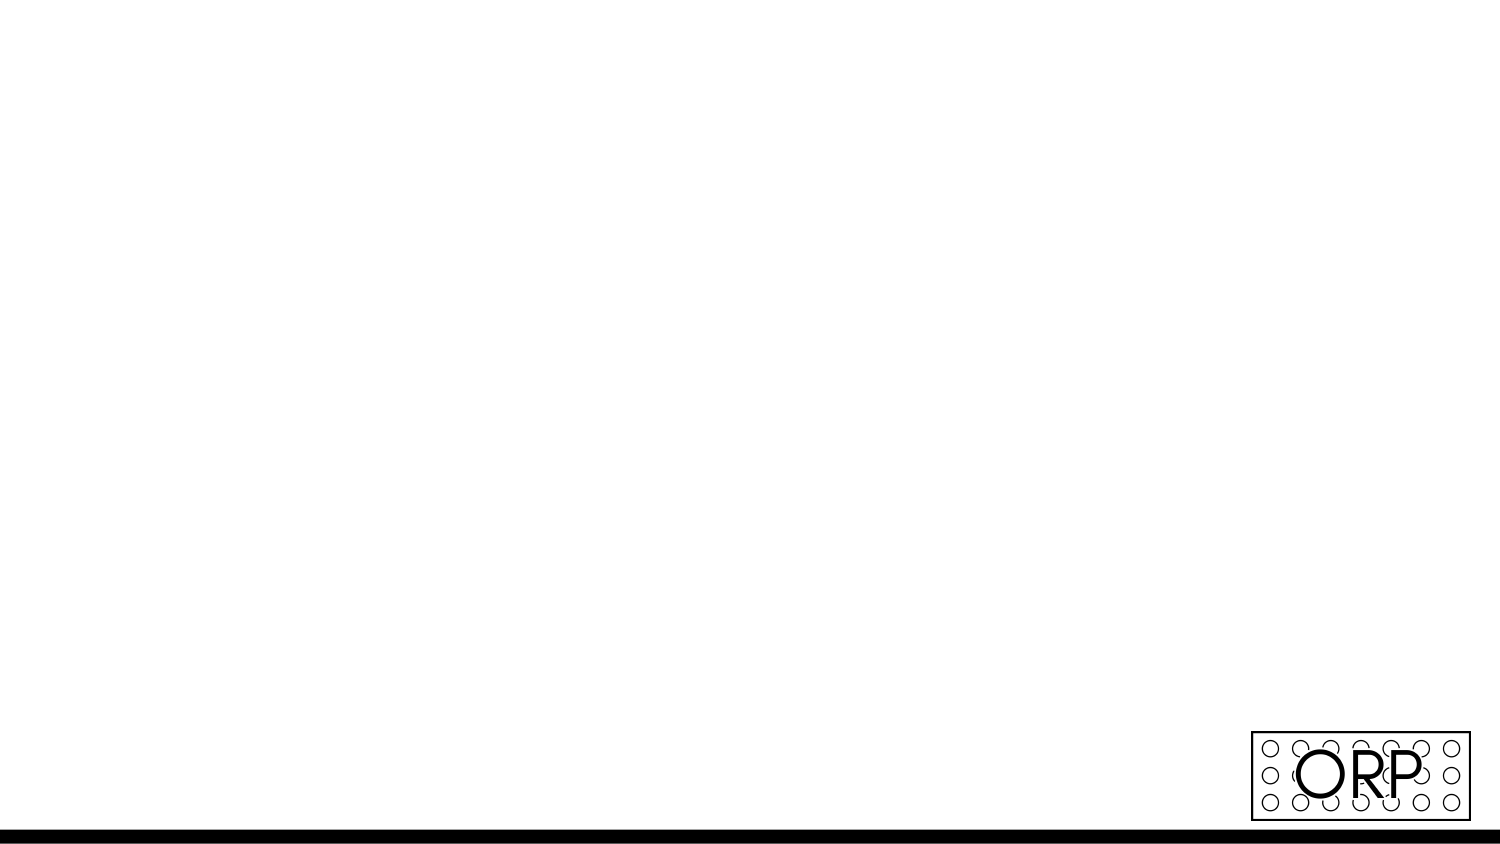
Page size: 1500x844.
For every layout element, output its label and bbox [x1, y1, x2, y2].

picture [1251, 731, 1471, 821]
